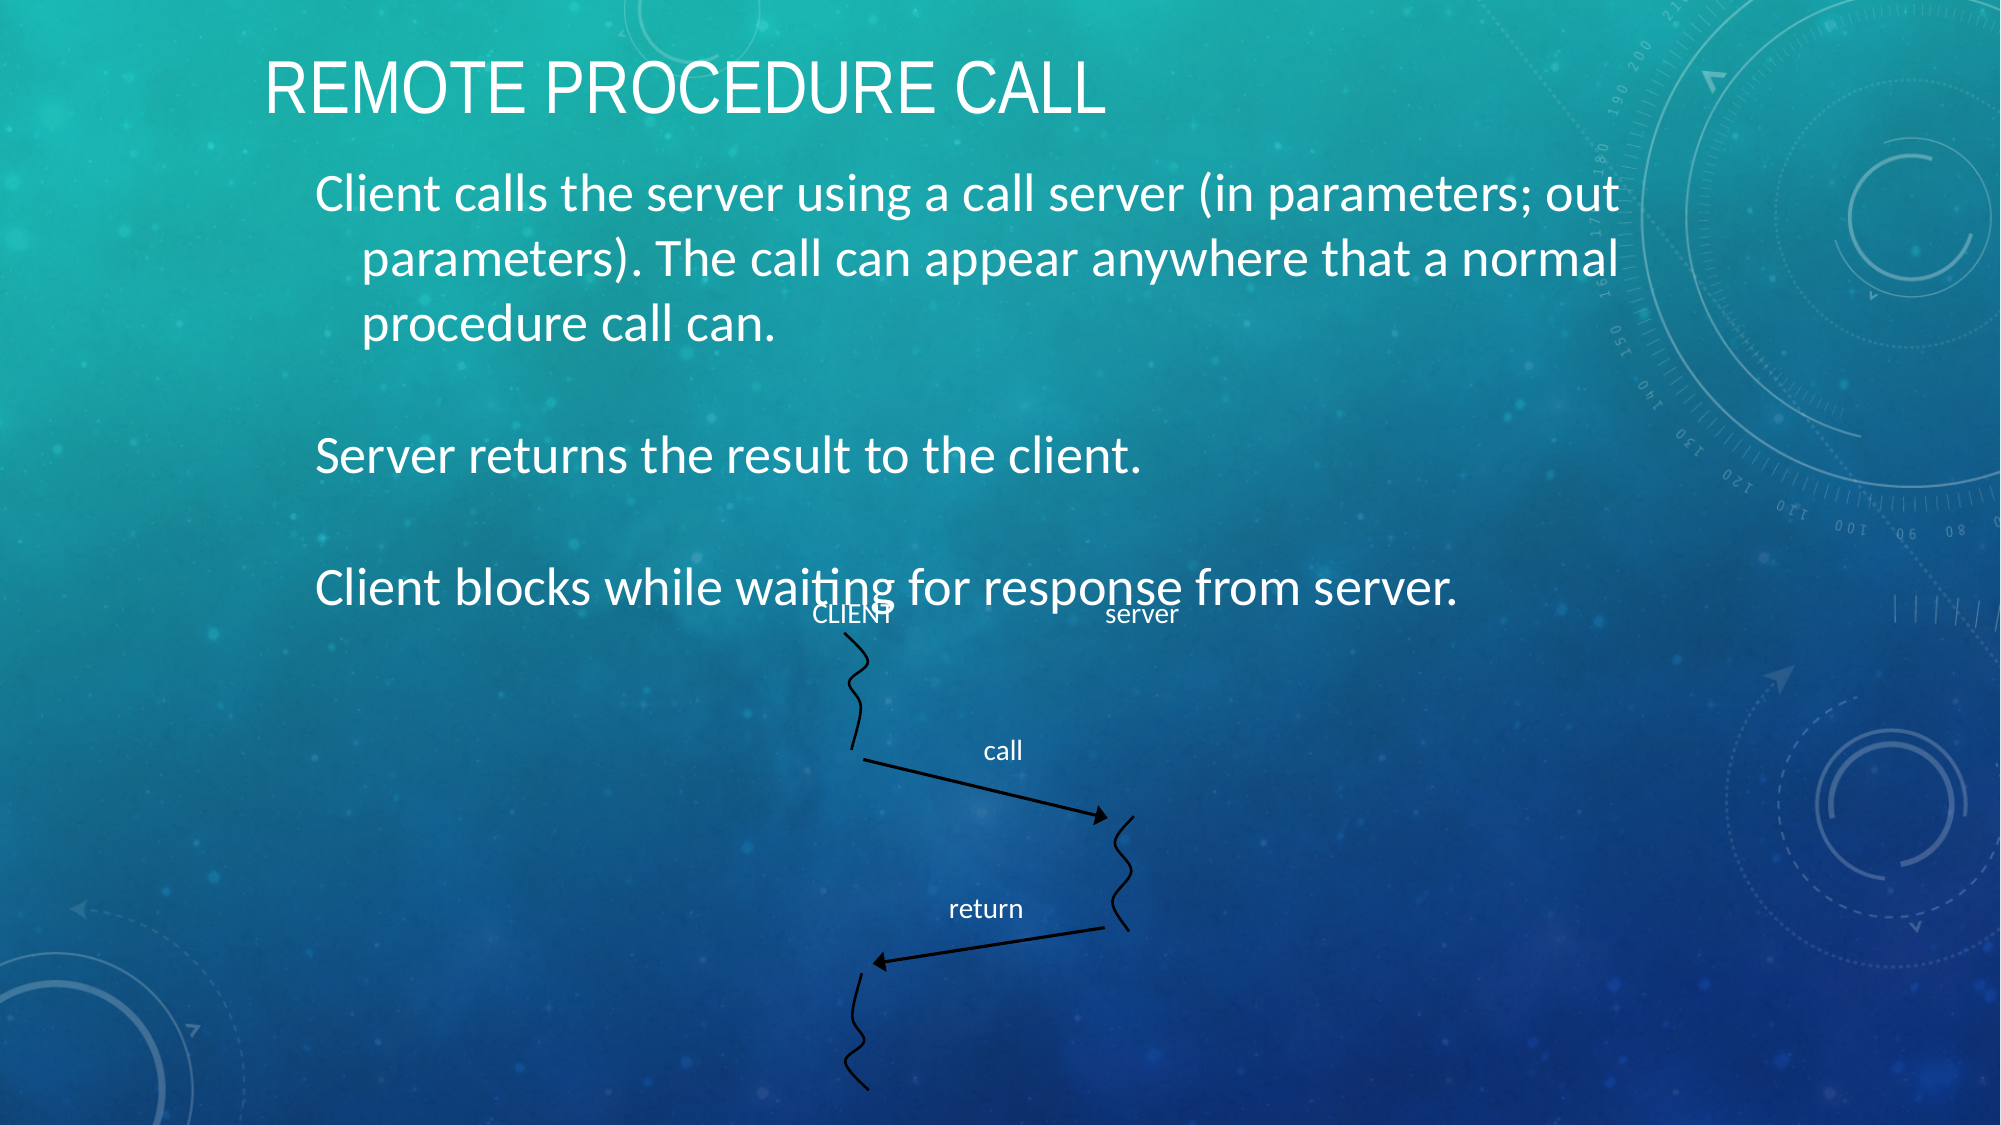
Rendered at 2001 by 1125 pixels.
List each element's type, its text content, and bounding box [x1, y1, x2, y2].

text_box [773, 587, 1242, 1093]
list Client calls the server using a call server (in parameters; out parameters). The call can appear anywhere that a normal procedure call can. Server returns the result to the client. Client blocks while waiting for response from server. [300, 149, 1713, 625]
title REMOTE PROCEDURE CALL [249, 24, 1750, 143]
picture [0, 0, 2001, 1125]
